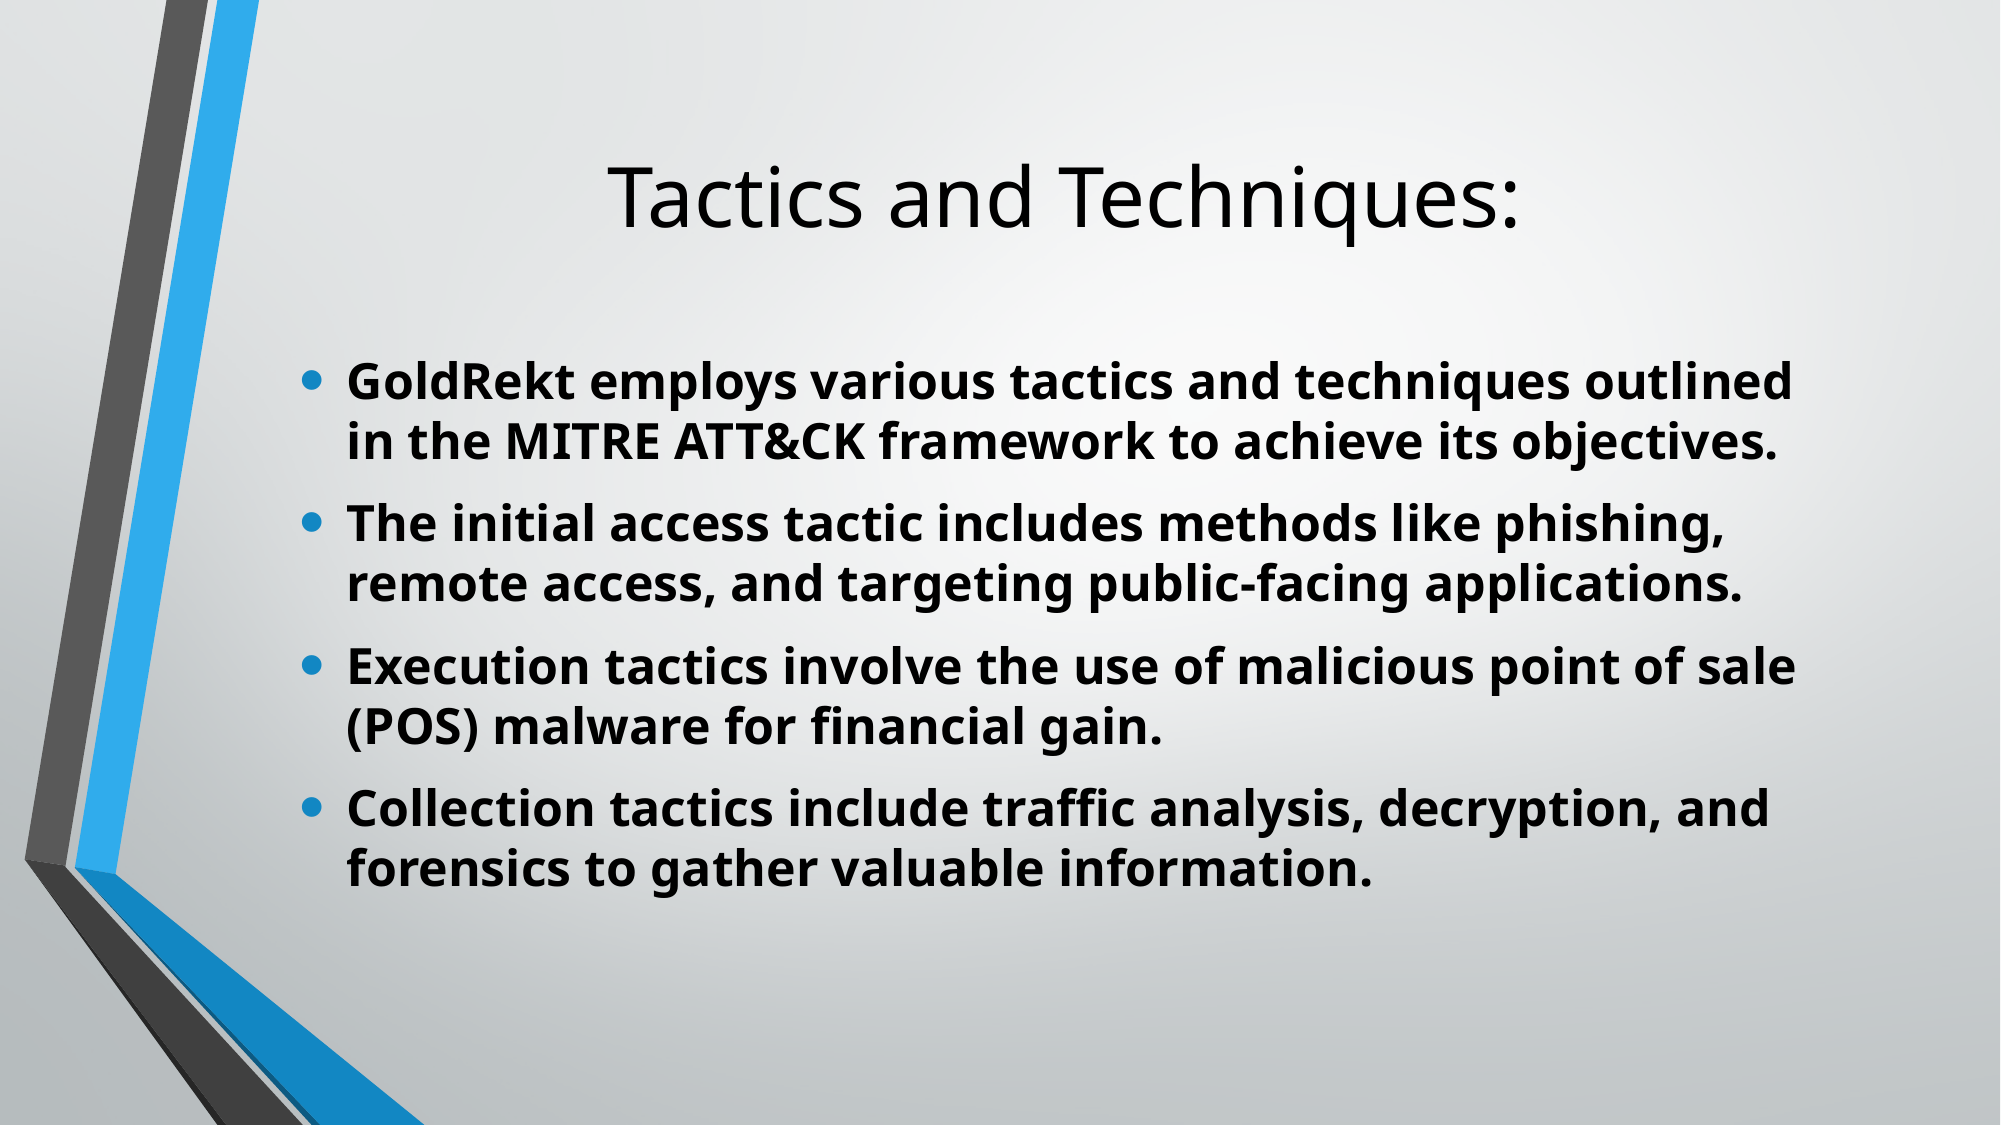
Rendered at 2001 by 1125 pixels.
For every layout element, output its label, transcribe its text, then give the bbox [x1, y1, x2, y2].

list GoldRekt employs various tactics and techniques outlined in the MITRE ATT&CK framework to achieve its objectives. The initial access tactic includes methods like phishing, remote access, and targeting public-facing applications. Execution tactics involve the use of malicious point of sale (POS) malware for financial gain. Collection tactics include traffic analysis, decryption, and forensics to gather valuable information. [284, 275, 1846, 1053]
title Tactics and Techniques: [243, 112, 1887, 276]
